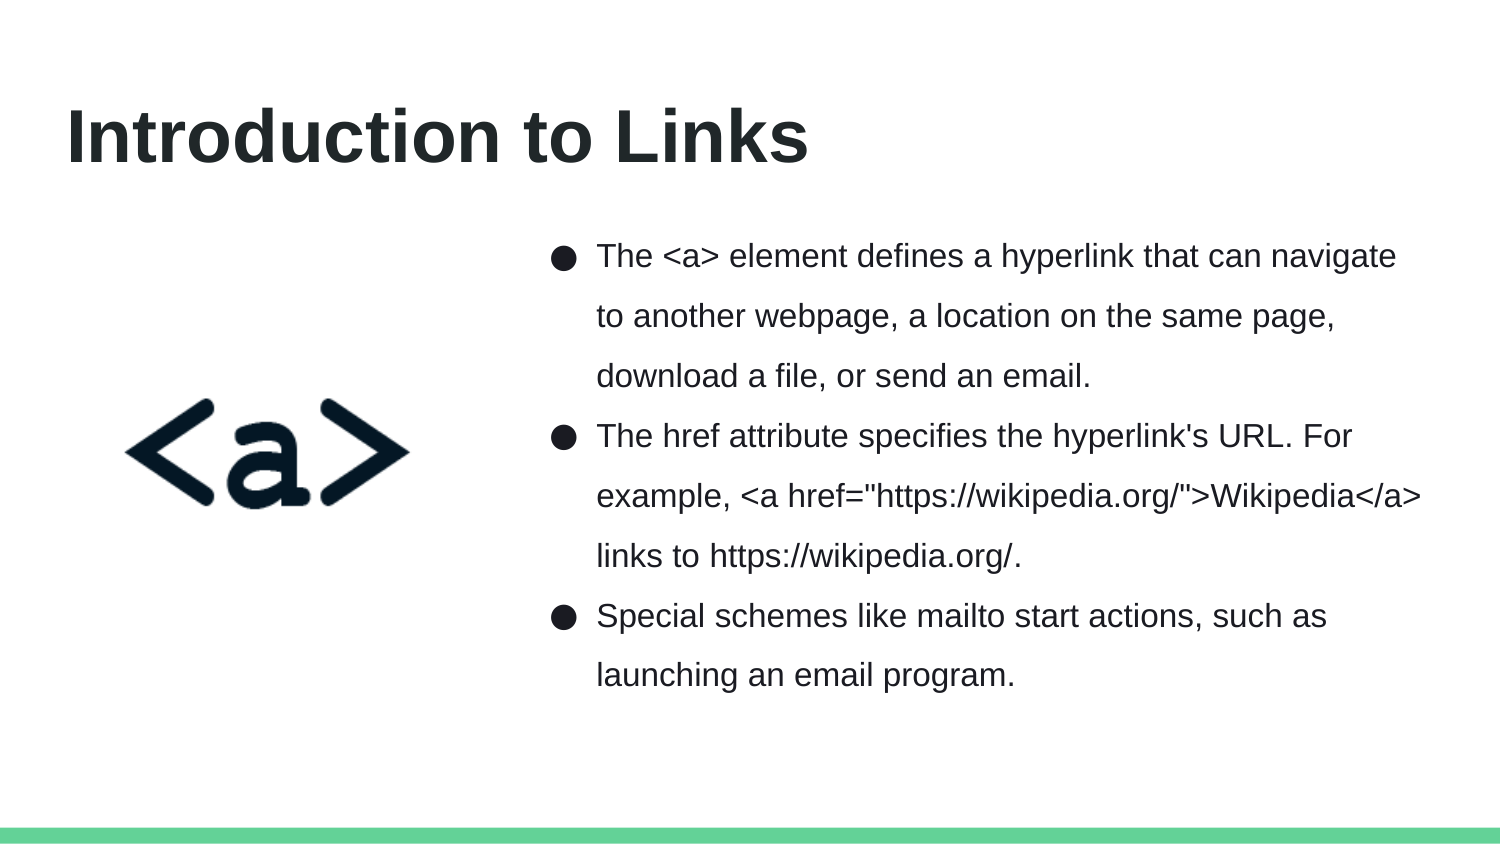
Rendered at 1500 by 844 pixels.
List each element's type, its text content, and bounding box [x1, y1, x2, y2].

list The <a> element defines a hyperlink that can navigate to another webpage, a location on the same page, download a file, or send an email. The href attribute specifies the hyperlink's URL. For example, <a href="https://wikipedia.org/">Wikipedia</a> links to https://wikipedia.org/. Special schemes like mailto start actions, such as launching an email program. [534, 167, 1449, 761]
title Introduction to Links [51, 72, 1449, 167]
picture [97, 334, 449, 567]
